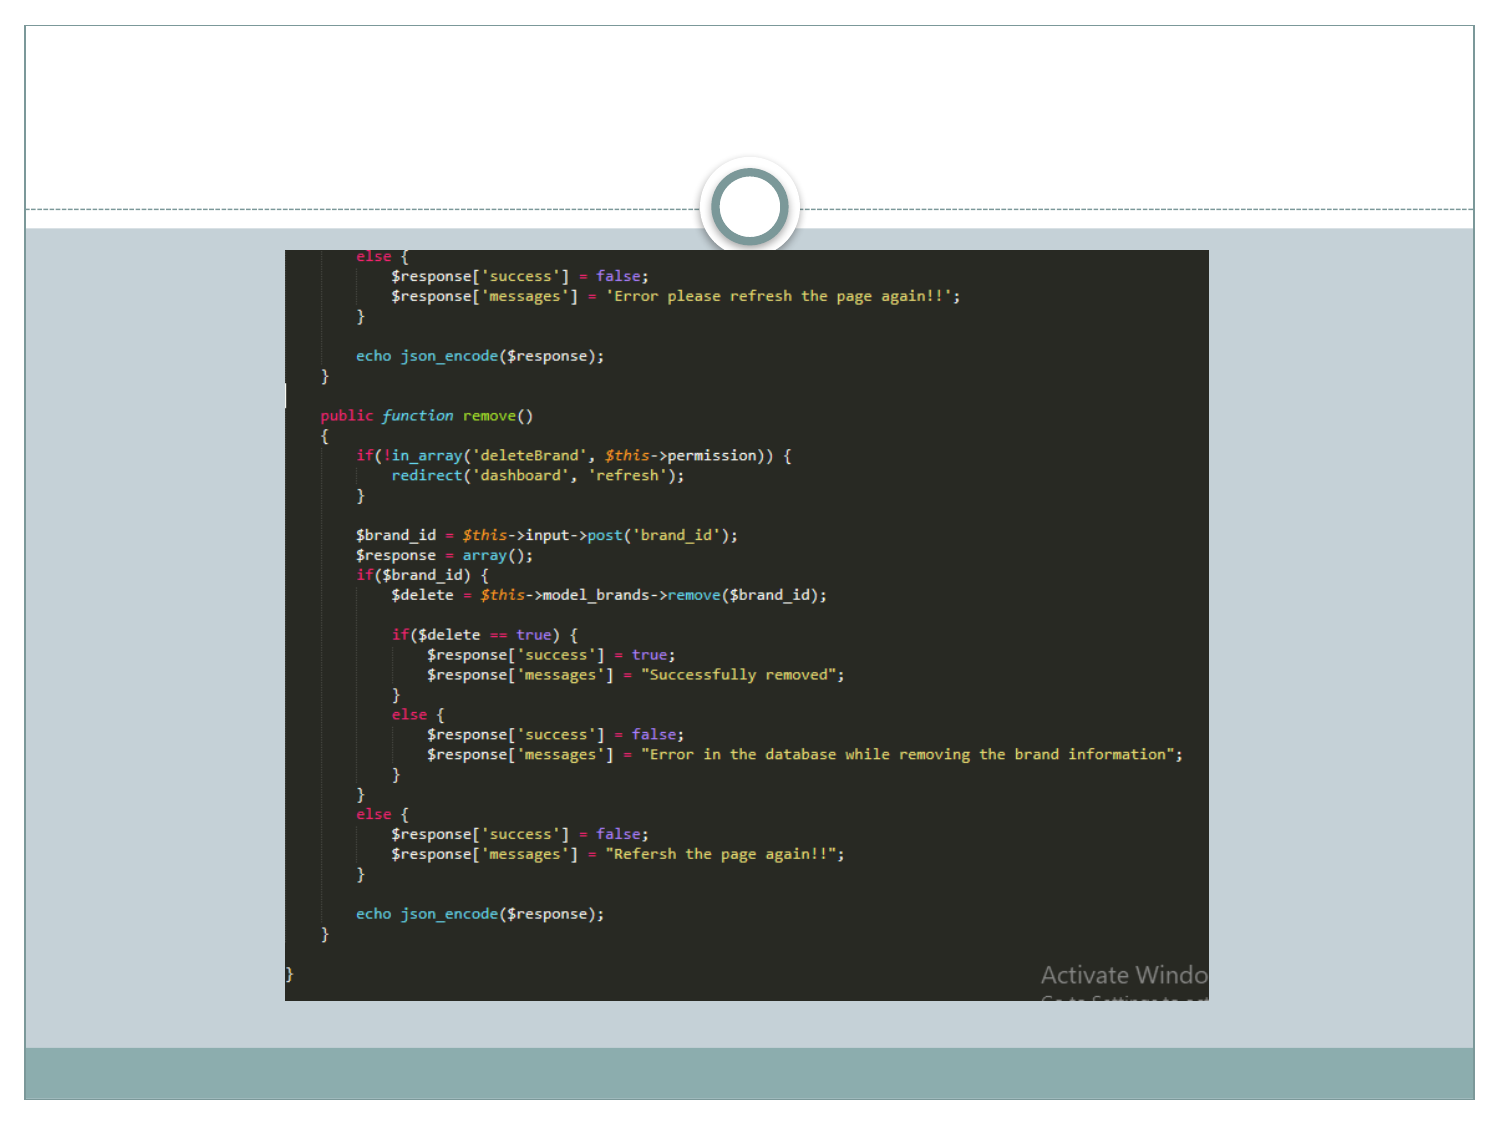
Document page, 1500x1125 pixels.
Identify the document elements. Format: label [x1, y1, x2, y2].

list [285, 250, 1209, 1001]
